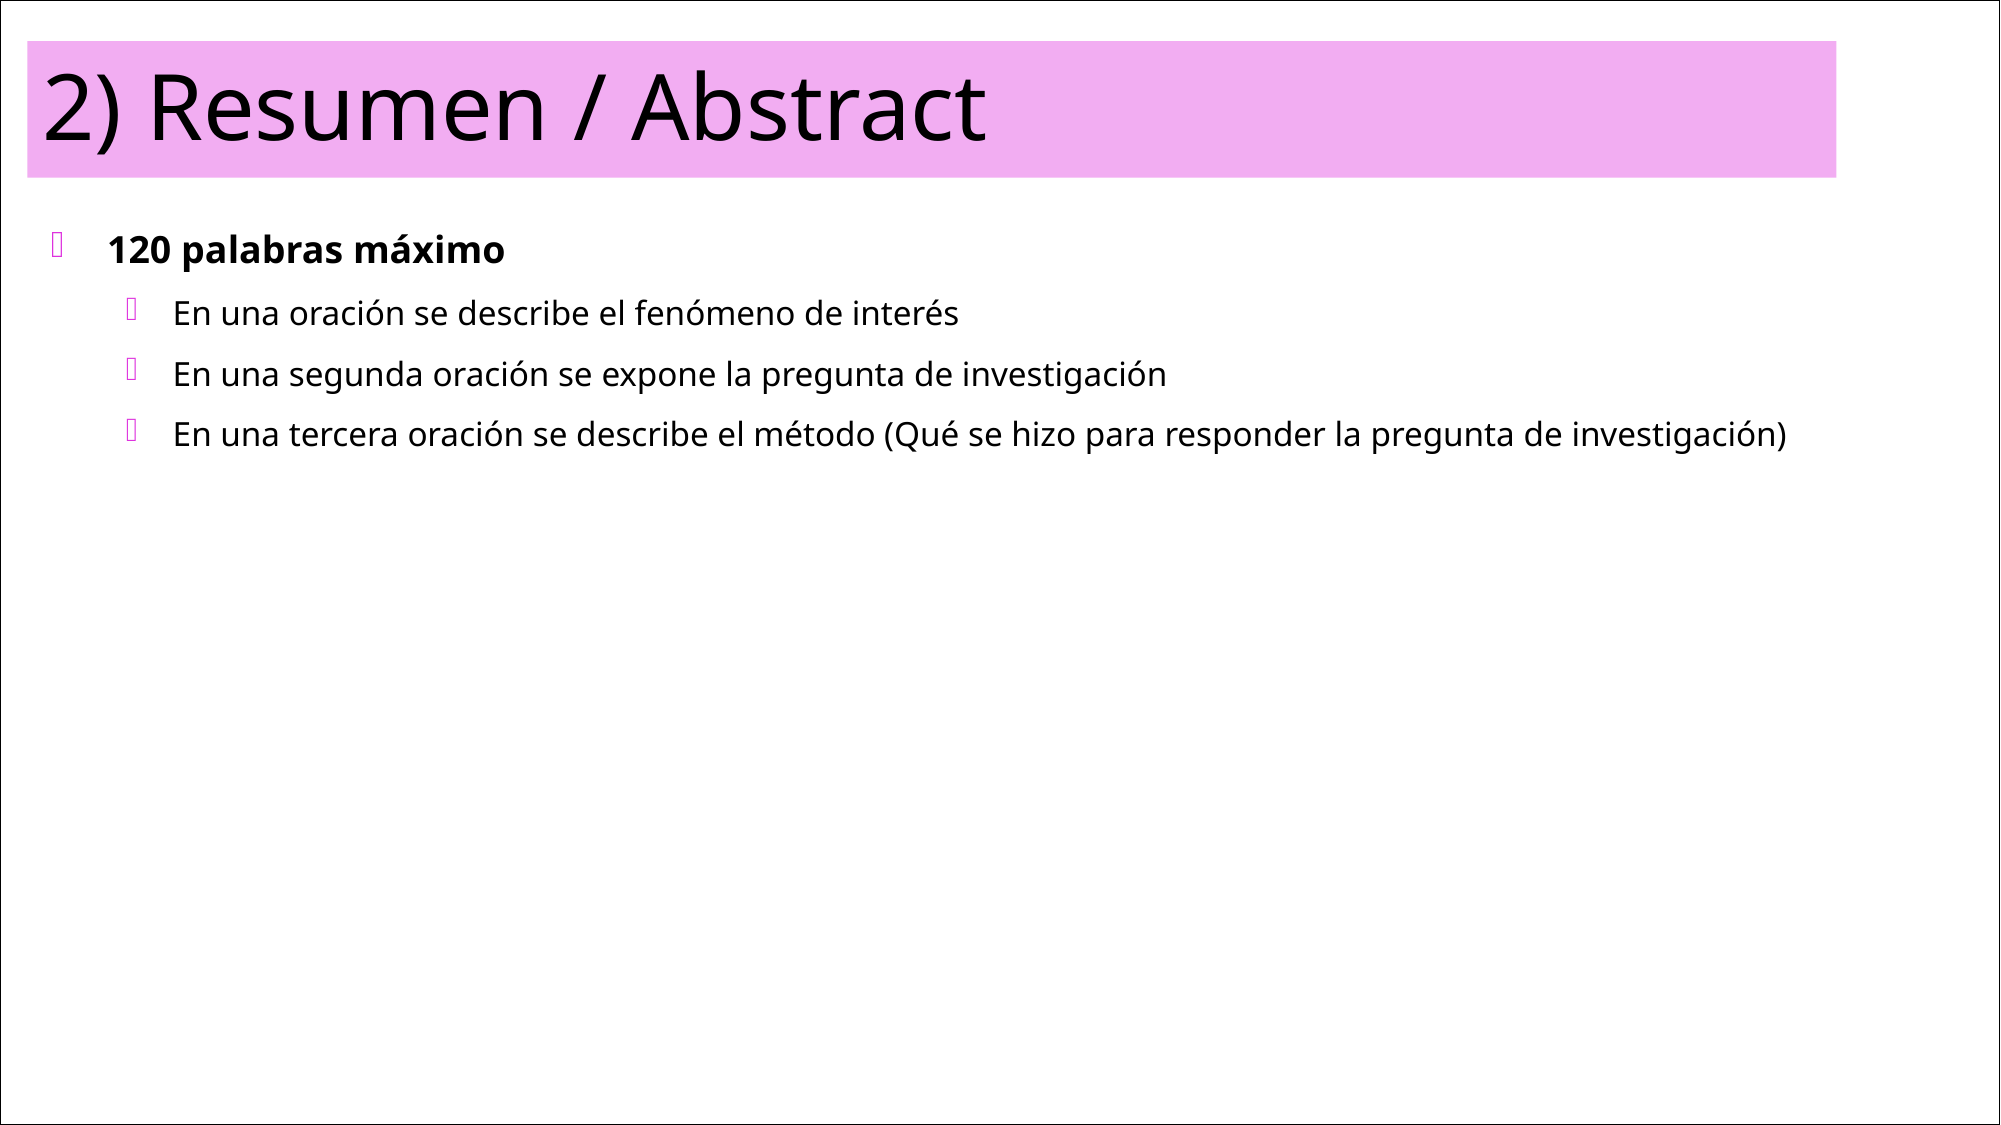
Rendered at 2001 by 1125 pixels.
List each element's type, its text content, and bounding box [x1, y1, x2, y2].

text_box [0, 0, 2000, 1125]
title 2) Resumen / Abstract [27, 41, 1837, 178]
text_box 120 palabras máximo En una oración se describe el fenómeno de interés En una segunda oración se expone la pregunta de investigación En una tercera oración se describe el método (Qué se hizo para responder la pregunta de investigación) [35, 218, 1967, 1060]
